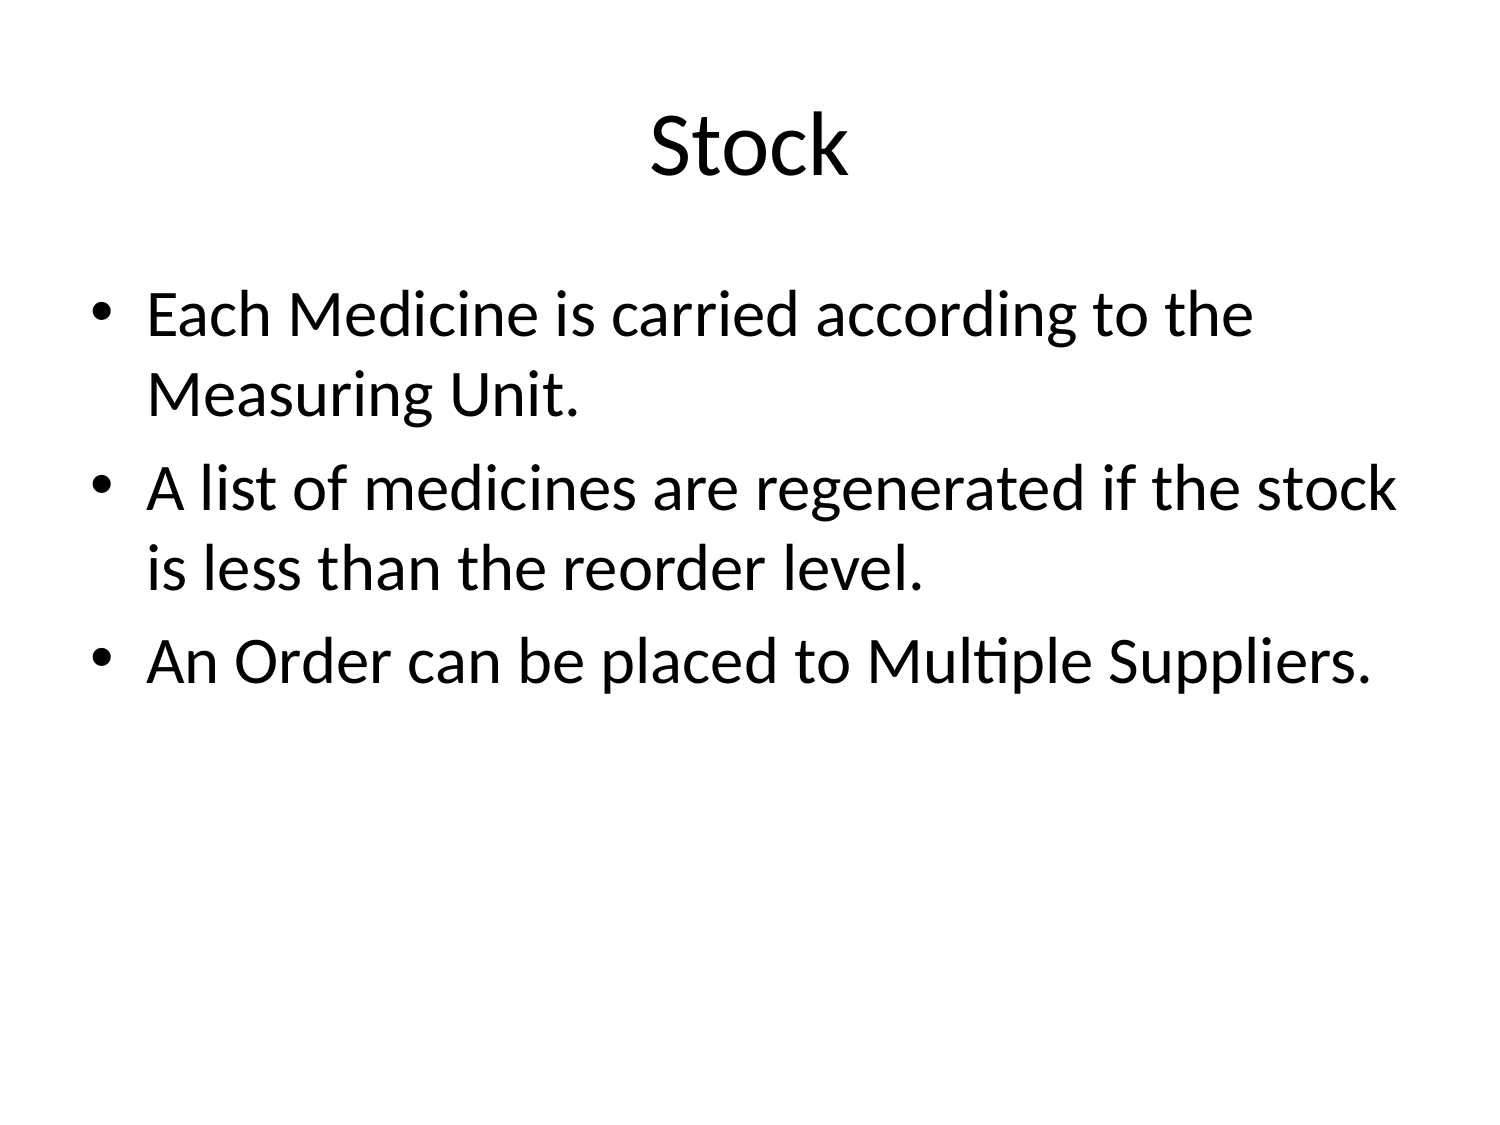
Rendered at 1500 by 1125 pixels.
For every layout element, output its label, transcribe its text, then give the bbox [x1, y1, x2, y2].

list Each Medicine is carried according to the Measuring Unit. A list of medicines are regenerated if the stock is less than the reorder level. An Order can be placed to Multiple Suppliers. [75, 262, 1425, 1005]
title Stock [75, 45, 1425, 233]
